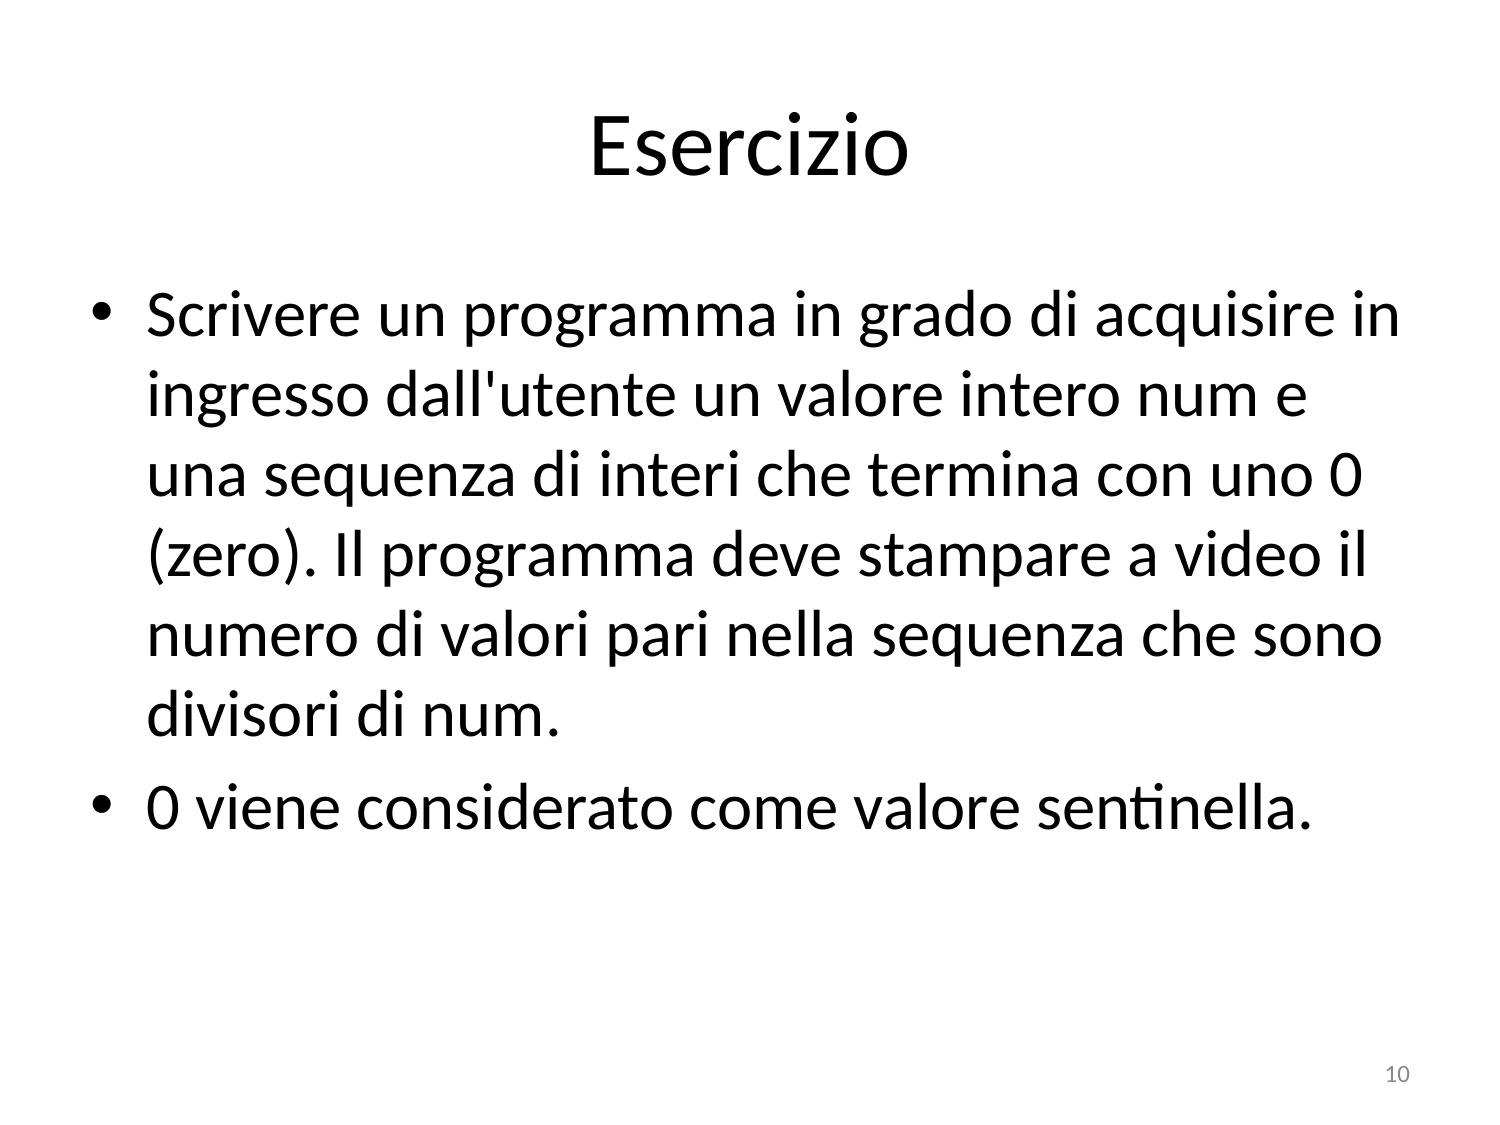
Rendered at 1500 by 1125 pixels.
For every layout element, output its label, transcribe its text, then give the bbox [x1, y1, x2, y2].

title Esercizio [75, 45, 1425, 233]
slide_number 10 [1074, 1042, 1425, 1103]
list Scrivere un programma in grado di acquisire in ingresso dall'utente un valore intero num e una sequenza di interi che termina con uno 0 (zero). Il programma deve stampare a video il numero di valori pari nella sequenza che sono divisori di num. 0 viene considerato come valore sentinella. [75, 262, 1425, 1005]
